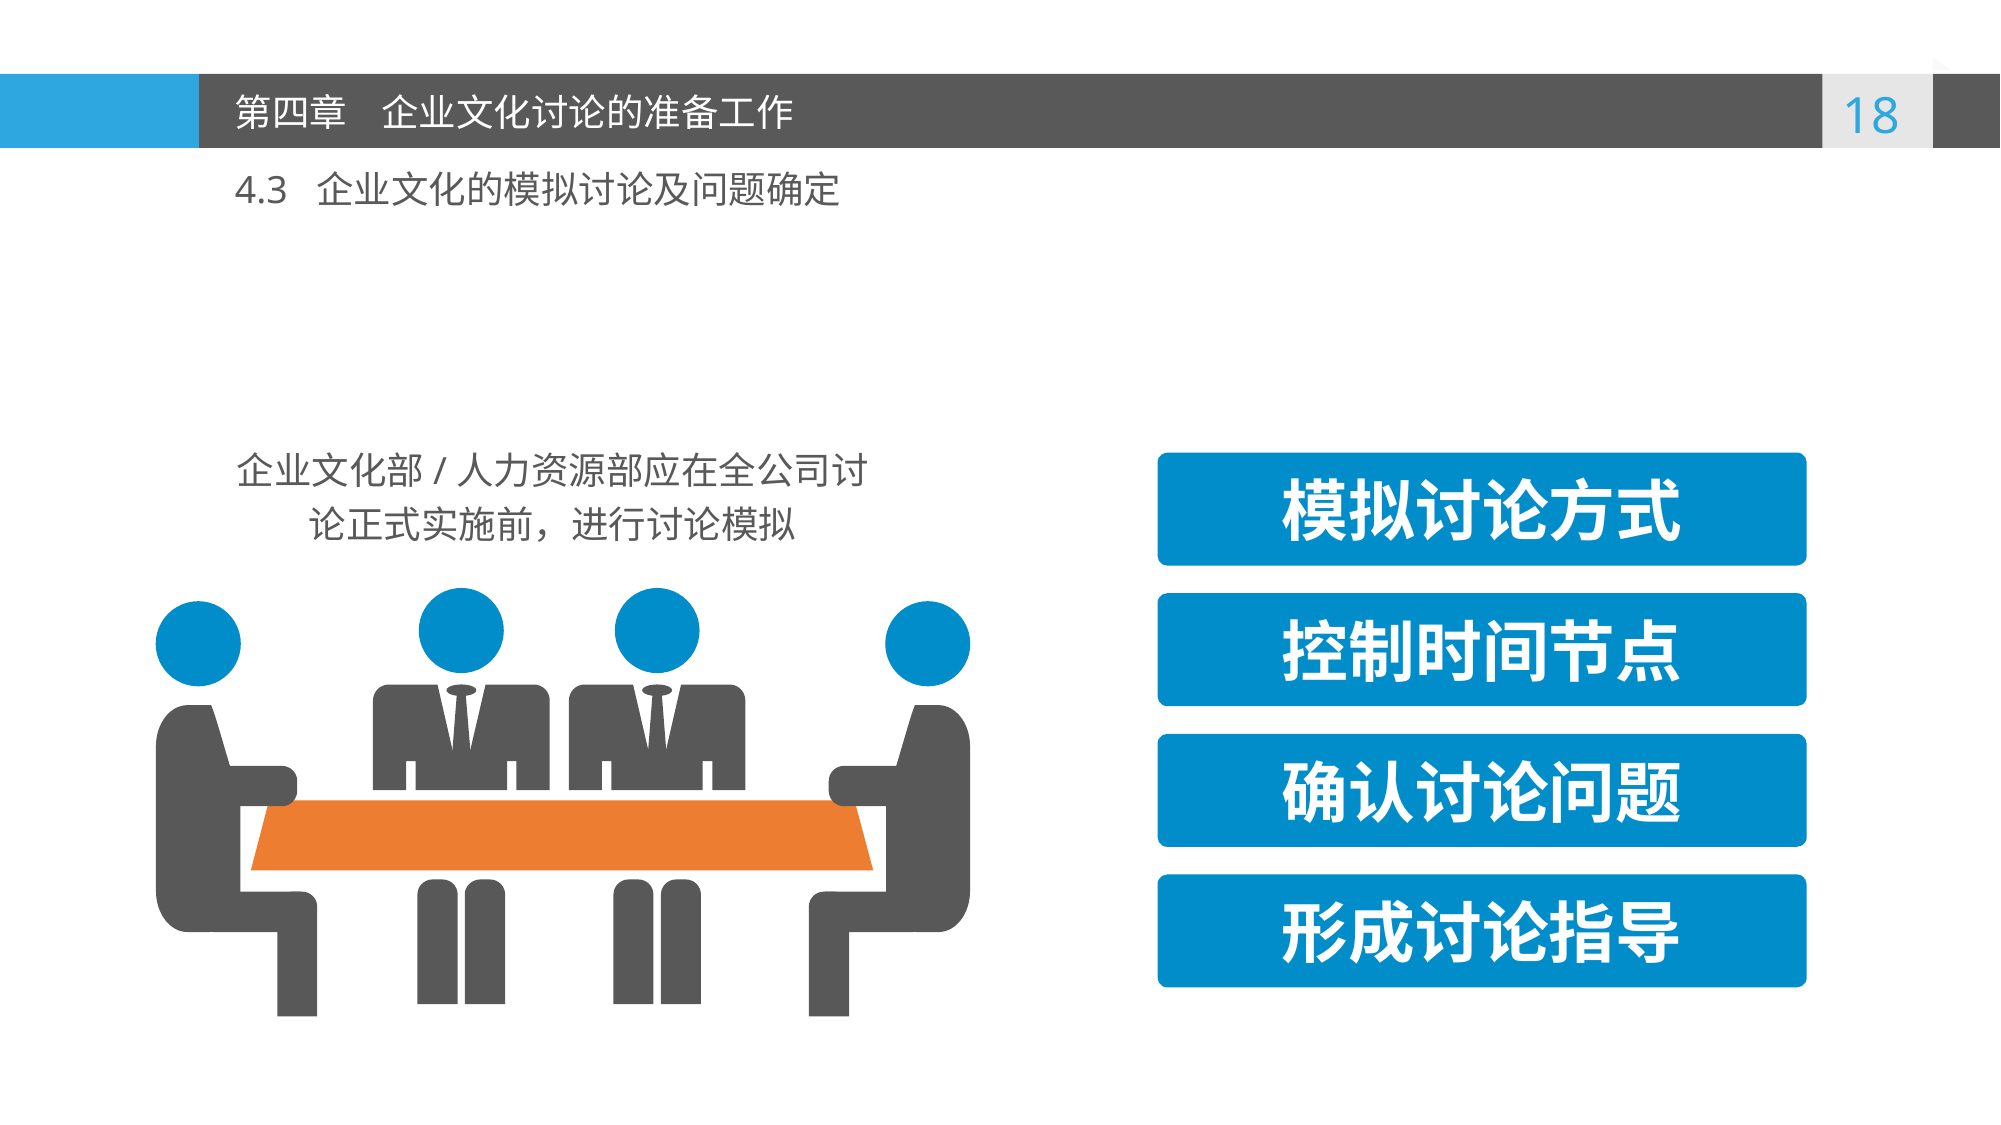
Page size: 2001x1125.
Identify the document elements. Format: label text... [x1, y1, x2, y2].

text_box 模拟讨论方式 [1157, 452, 1807, 566]
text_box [155, 587, 971, 1017]
text_box 第四章 企业文化讨论的准备工作 [220, 81, 977, 142]
text_box 确认讨论问题 [1157, 733, 1807, 847]
text_box 企业文化部/人力资源部应在全公司讨论正式实施前，进行讨论模拟 [220, 430, 886, 554]
text_box 形成讨论指导 [1157, 874, 1807, 988]
text_box 控制时间节点 [1157, 593, 1807, 707]
text_box 4.3 企业文化的模拟讨论及问题确定 [220, 158, 1017, 219]
